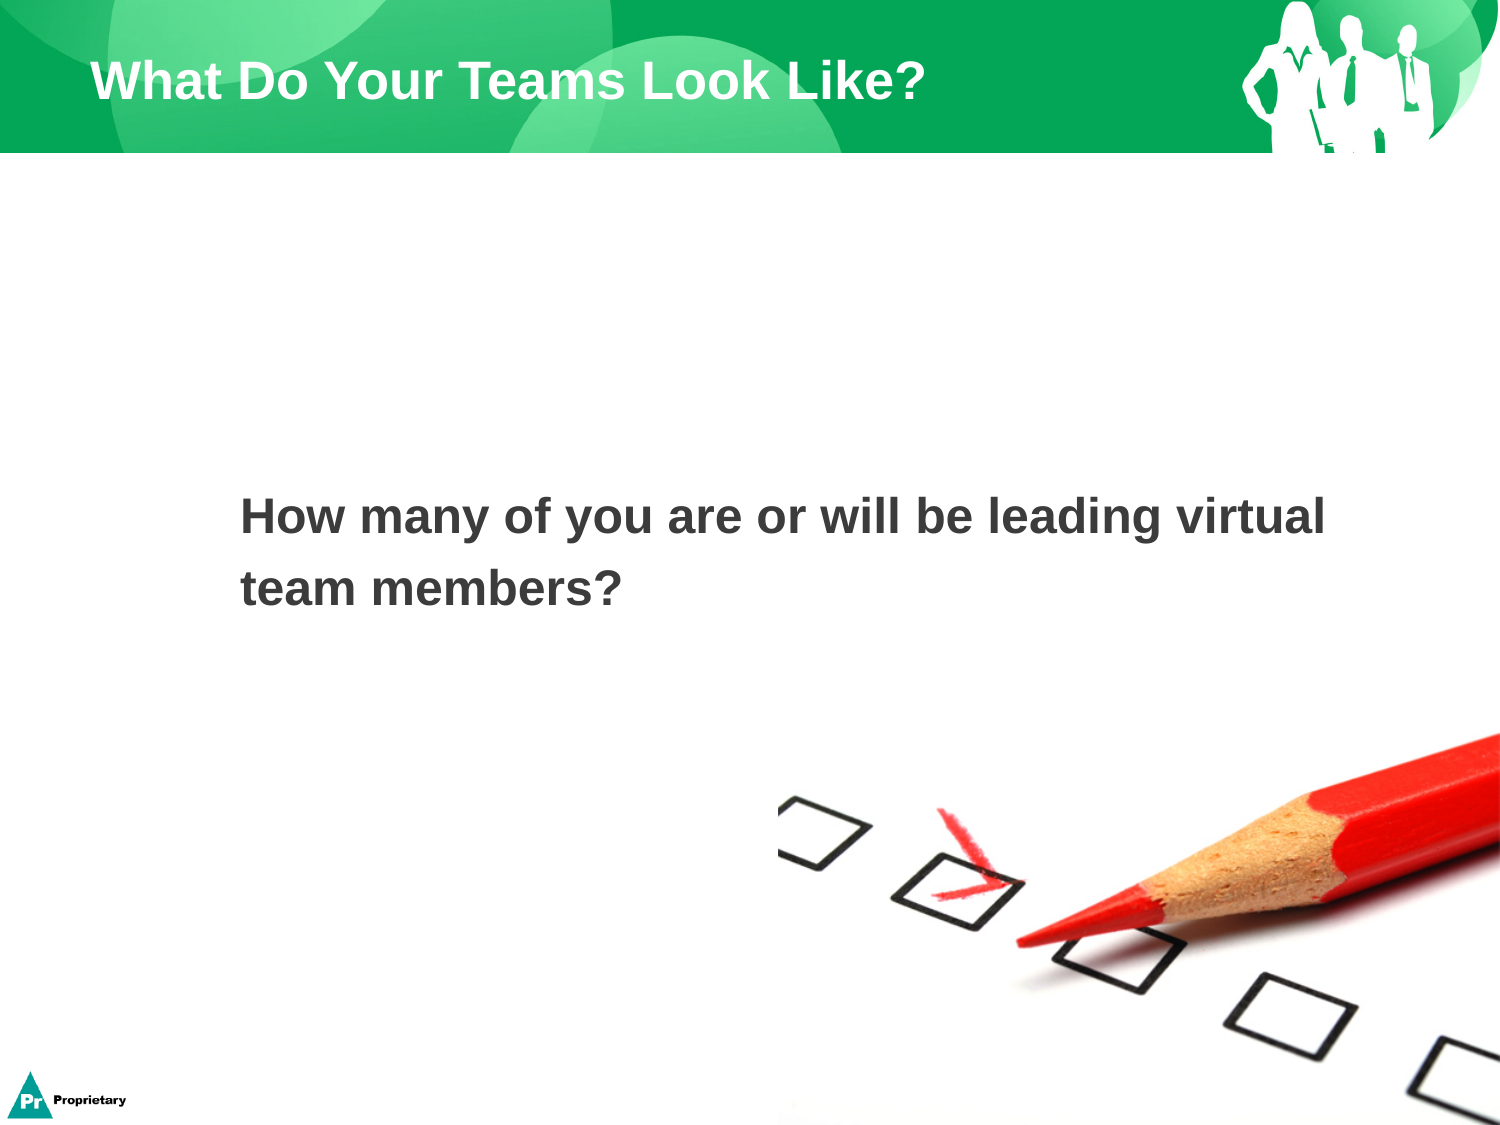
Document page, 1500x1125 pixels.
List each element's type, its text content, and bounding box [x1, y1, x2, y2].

picture [0, 0, 1500, 153]
title What Do Your Teams Look Like? [75, 37, 1425, 153]
picture [777, 644, 1500, 1125]
picture [0, 1069, 132, 1124]
list How many of you are or will be leading virtual team members? [75, 187, 1425, 930]
